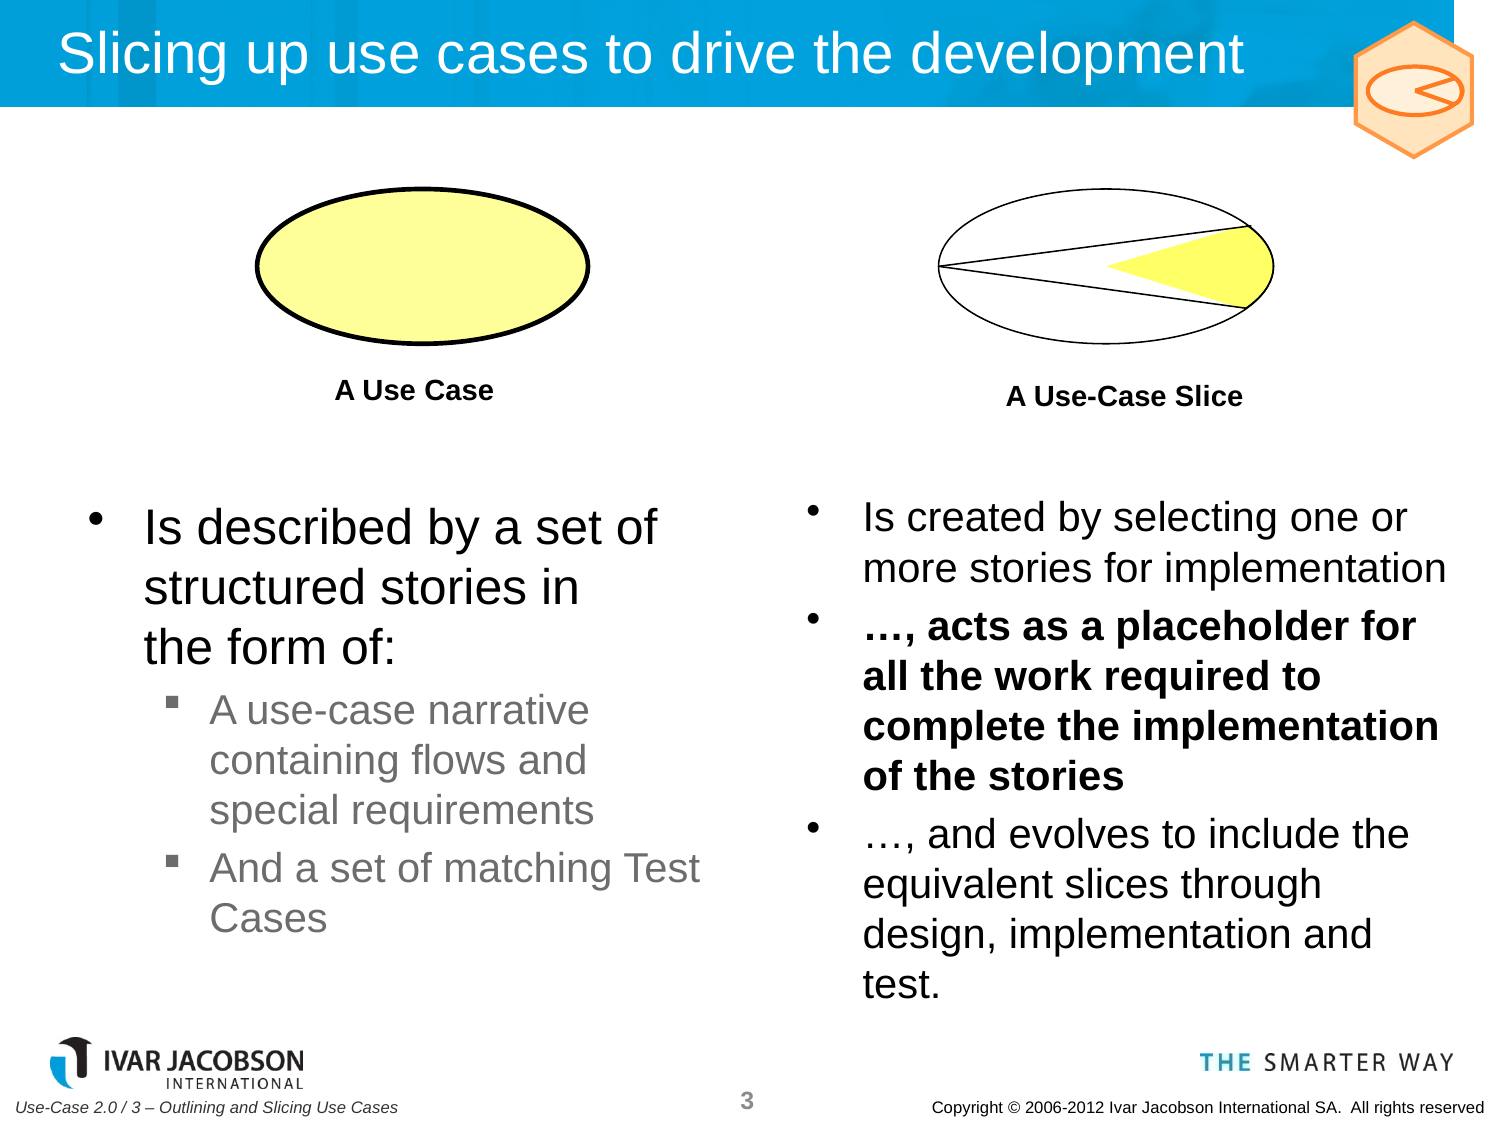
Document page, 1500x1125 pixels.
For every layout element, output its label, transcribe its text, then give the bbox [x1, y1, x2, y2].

picture [1200, 1053, 1453, 1071]
text_box A Use Case [153, 363, 675, 414]
text_box A Use-Case Slice [863, 369, 1386, 420]
picture [50, 1037, 303, 1089]
text_box Is created by selecting one or more stories for implementation …, acts as a placeholder for all the work required to complete the implementation of the stories …, and evolves to include the equivalent slices through design, implementation and test. [791, 482, 1466, 950]
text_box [938, 188, 1274, 344]
title Slicing up use cases to drive the development [42, 0, 1355, 101]
list Is described by a set of structured stories in the form of: A use-case narrative containing flows and special requirements And a set of matching Test Cases [72, 486, 739, 954]
text_box [257, 188, 589, 344]
